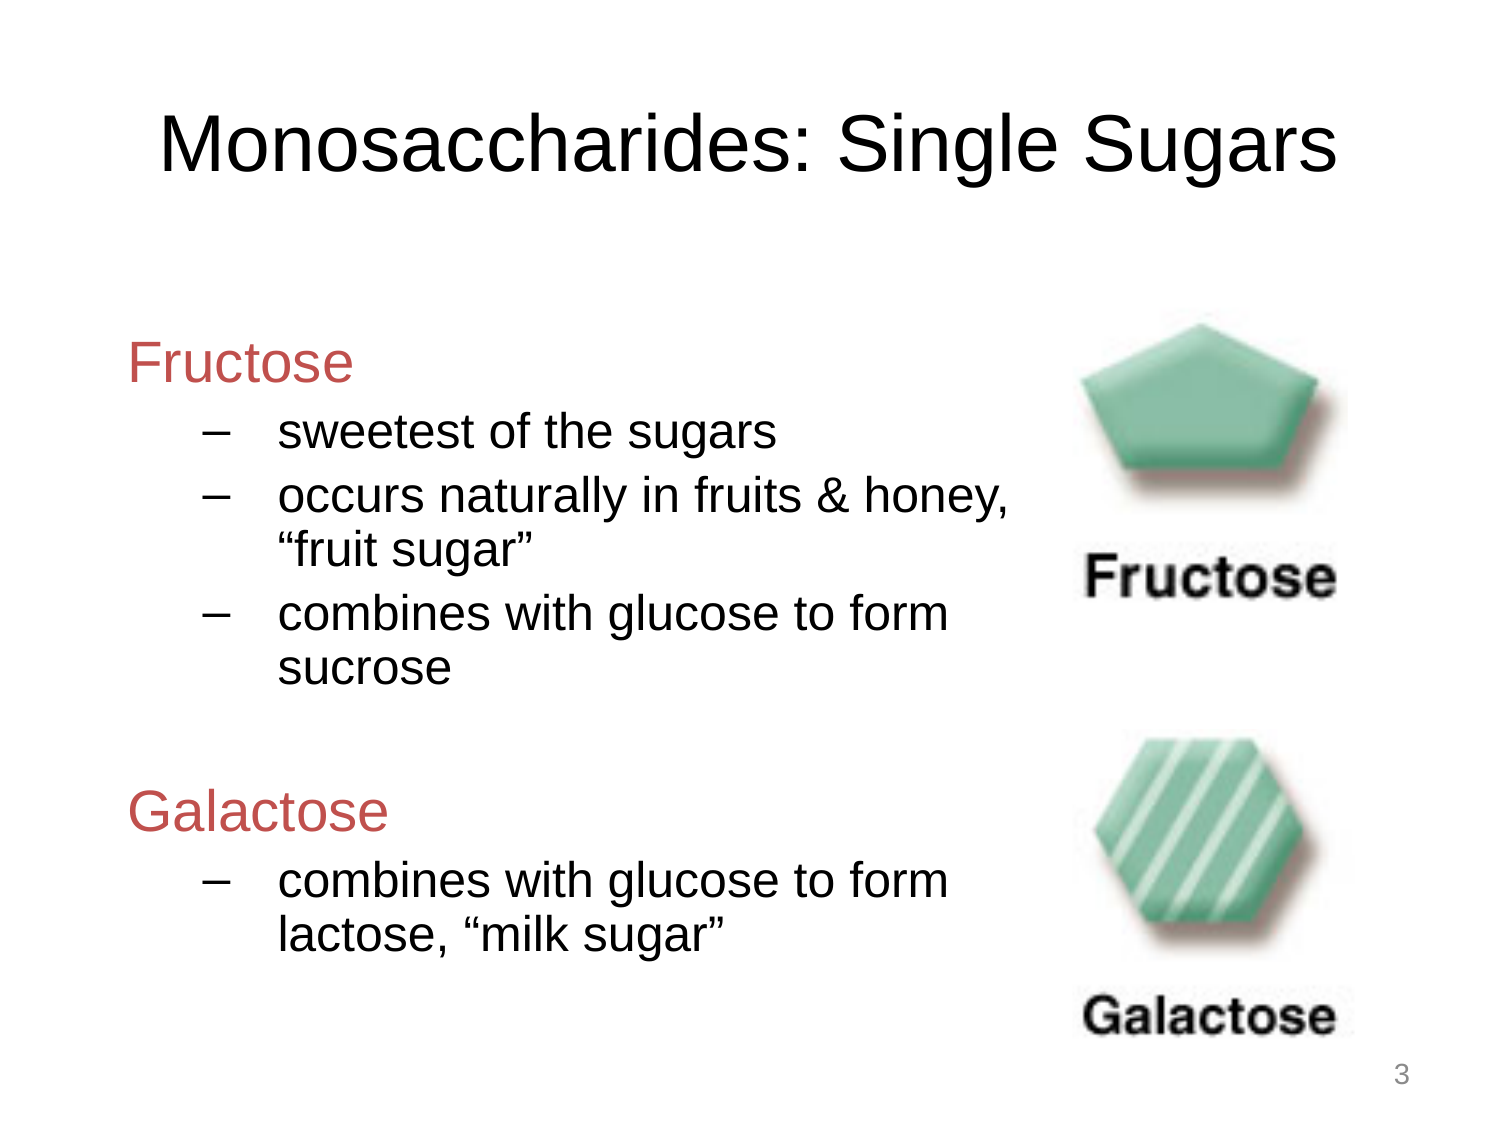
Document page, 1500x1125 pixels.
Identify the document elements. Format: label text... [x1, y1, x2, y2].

title Monosaccharides: Single Sugars [75, 45, 1425, 233]
list Fructose sweetest of the sugars occurs naturally in fruits & honey, “fruit sugar” combines with glucose to form sucrose Galactose combines with glucose to form lactose, “milk sugar” [112, 324, 1043, 1000]
slide_number 3 [1074, 1042, 1425, 1103]
picture [1072, 307, 1348, 613]
picture [1072, 729, 1356, 1049]
